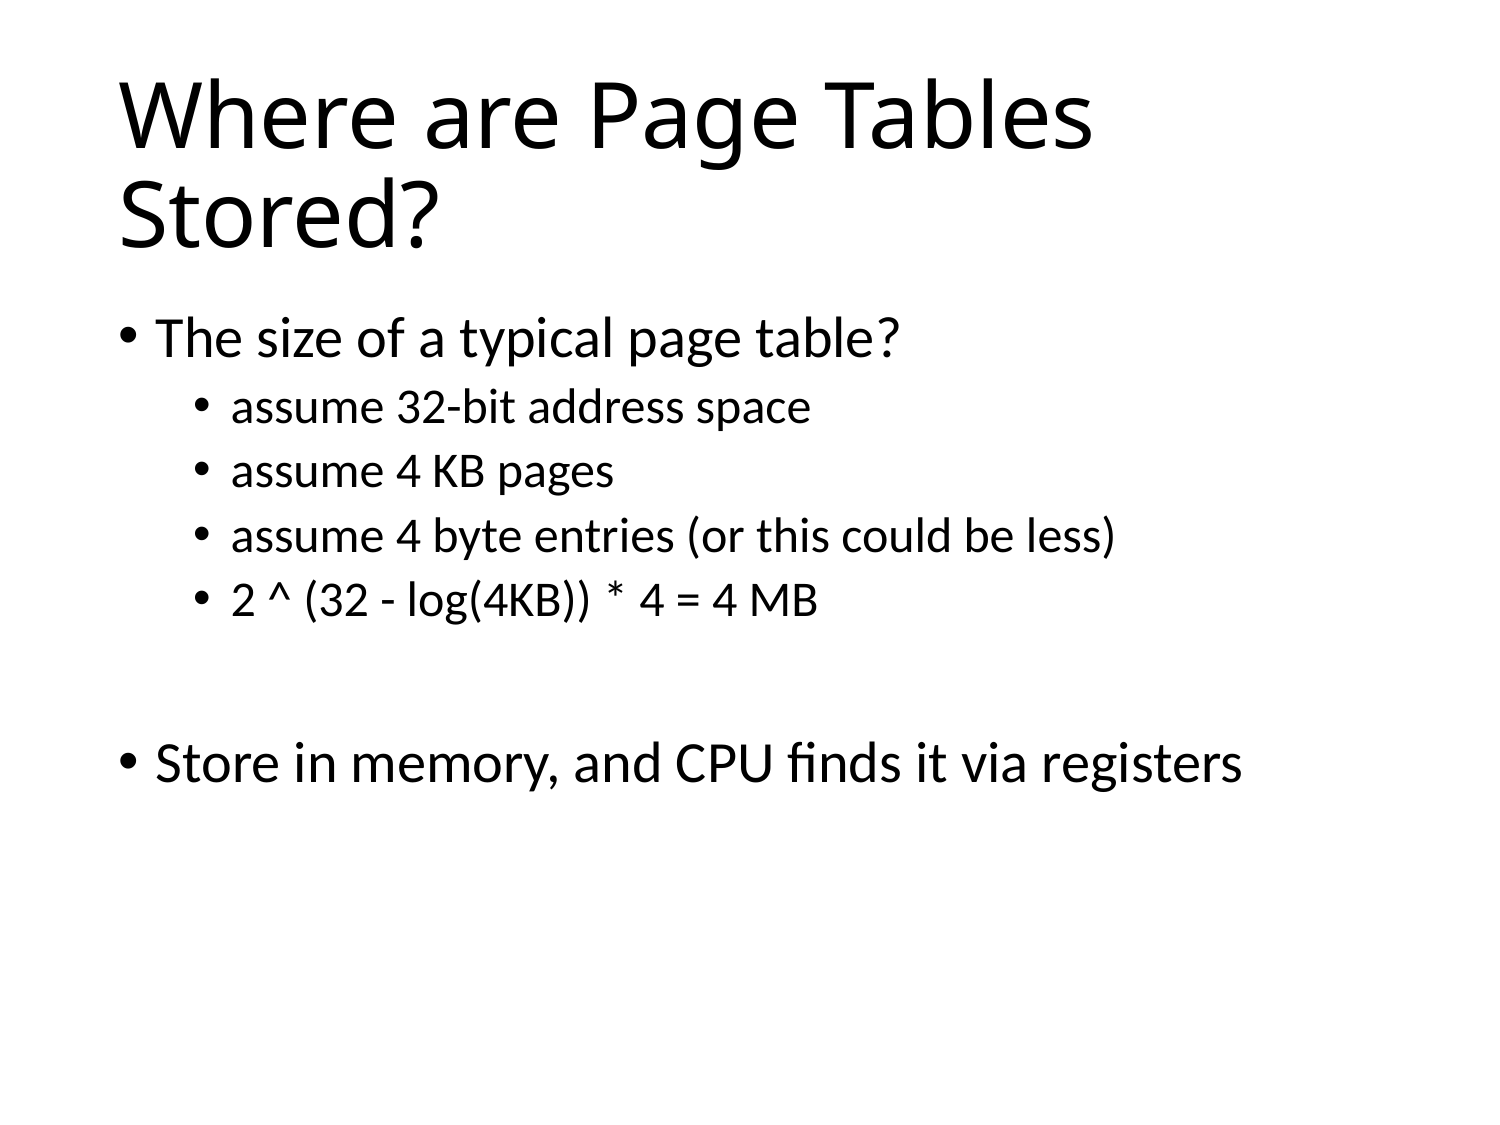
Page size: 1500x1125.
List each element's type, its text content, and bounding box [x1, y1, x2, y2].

list The size of a typical page table? assume 32-bit address space assume 4 KB pages assume 4 byte entries (or this could be less) 2 ^ (32 - log(4KB)) * 4 = 4 MB Store in memory, and CPU finds it via registers [103, 299, 1397, 1014]
title Where are Page Tables Stored? [103, 59, 1397, 278]
